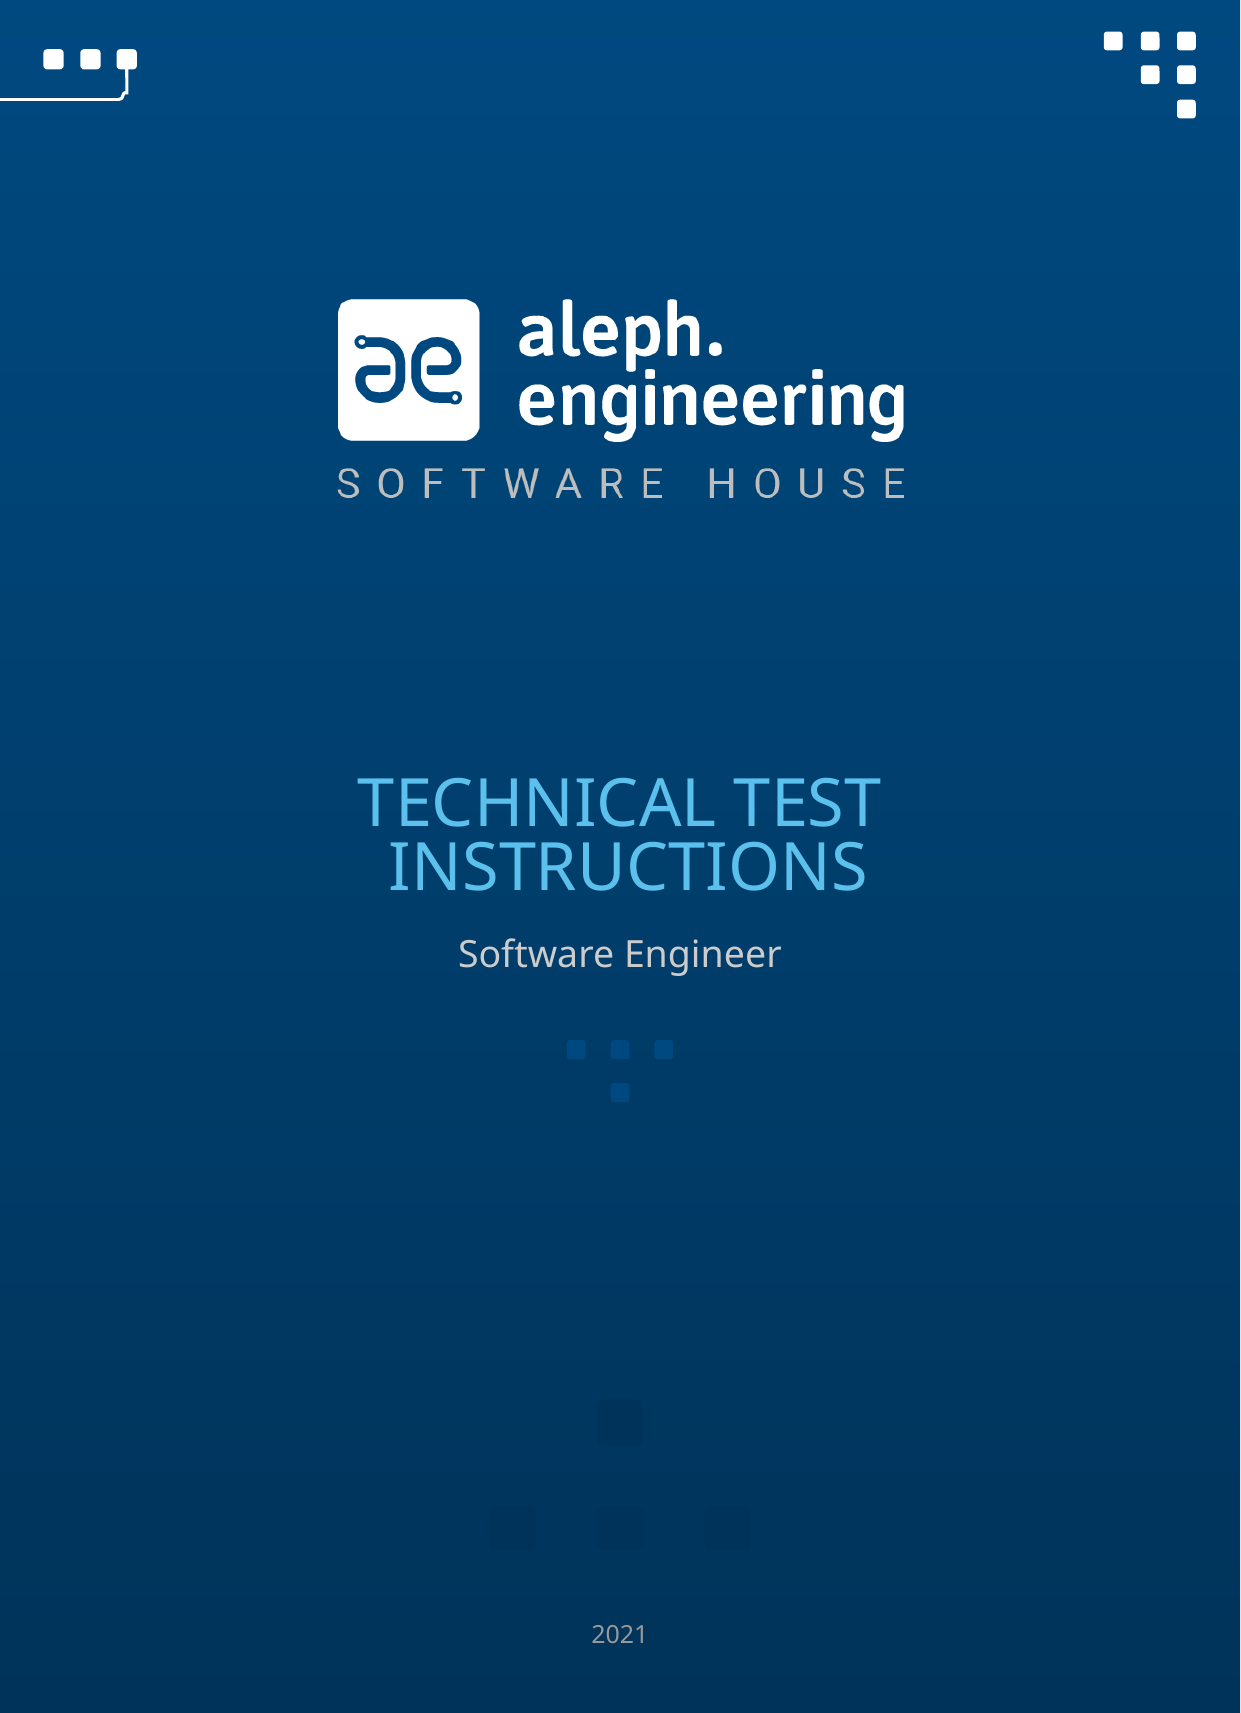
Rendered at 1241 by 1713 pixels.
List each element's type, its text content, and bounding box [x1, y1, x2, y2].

text_box 2021 [317, 1594, 923, 1678]
text_box TECHNICAL TEST INSTRUCTIONS [256, 741, 984, 937]
picture [251, 278, 989, 518]
